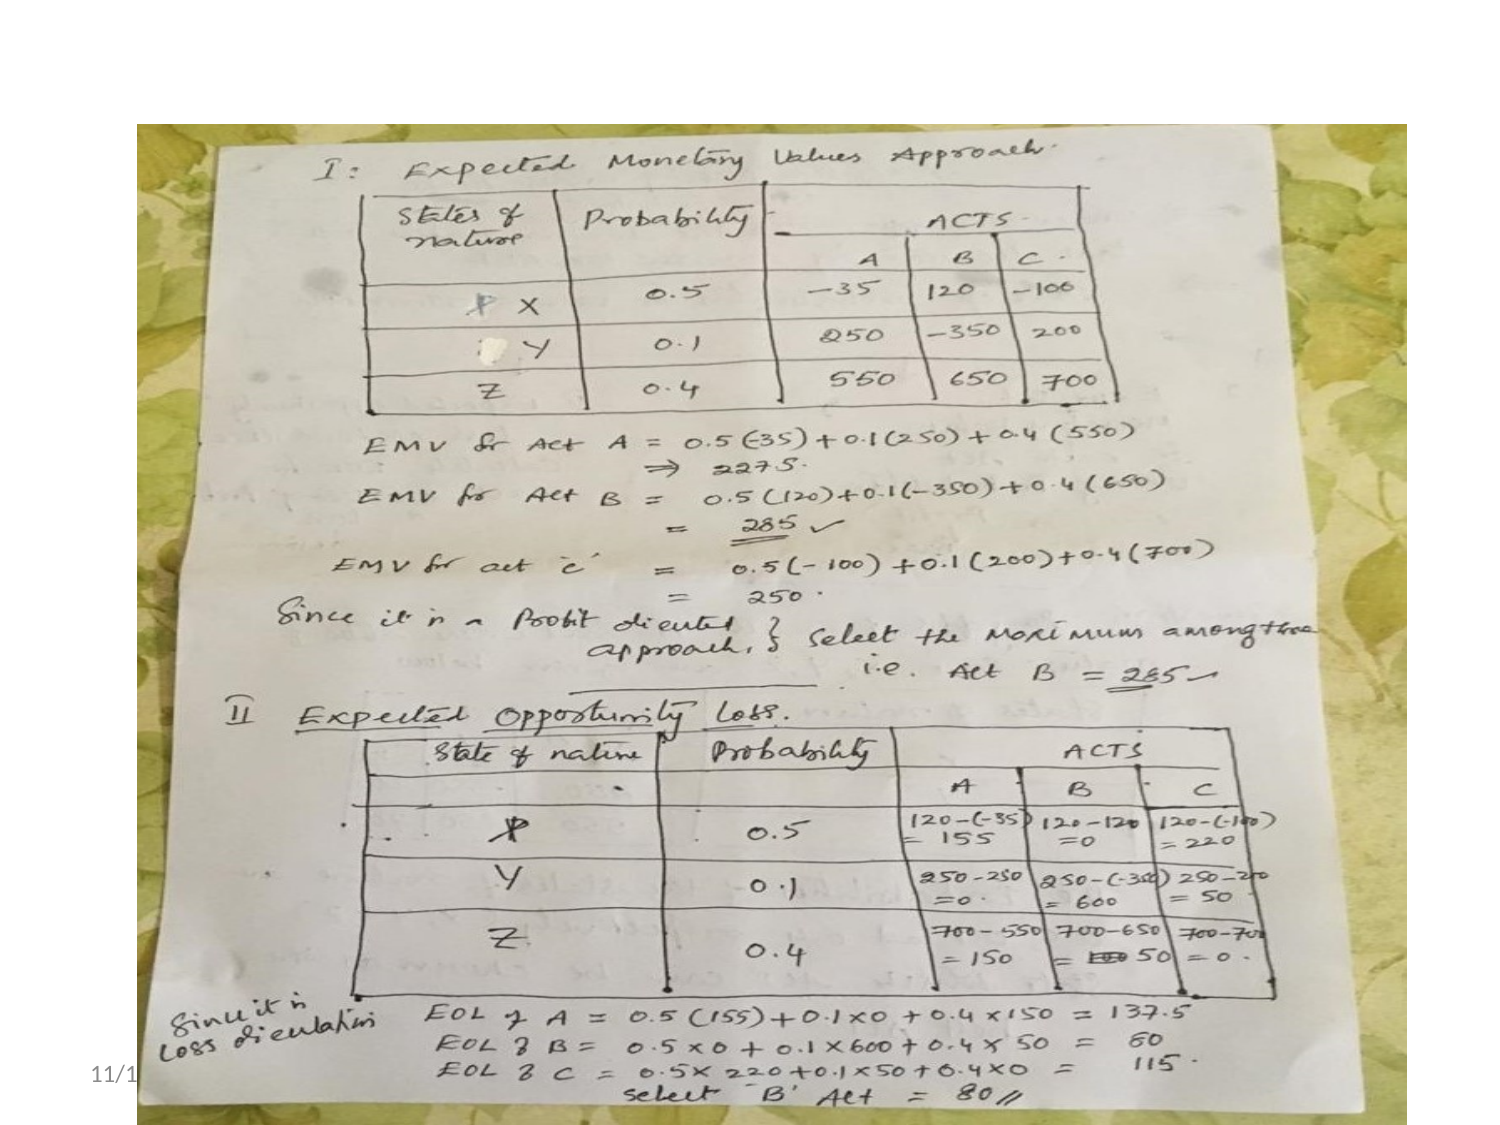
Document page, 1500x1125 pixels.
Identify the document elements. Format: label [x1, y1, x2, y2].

list [137, 124, 1407, 1125]
slide_number [75, 1042, 132, 1103]
